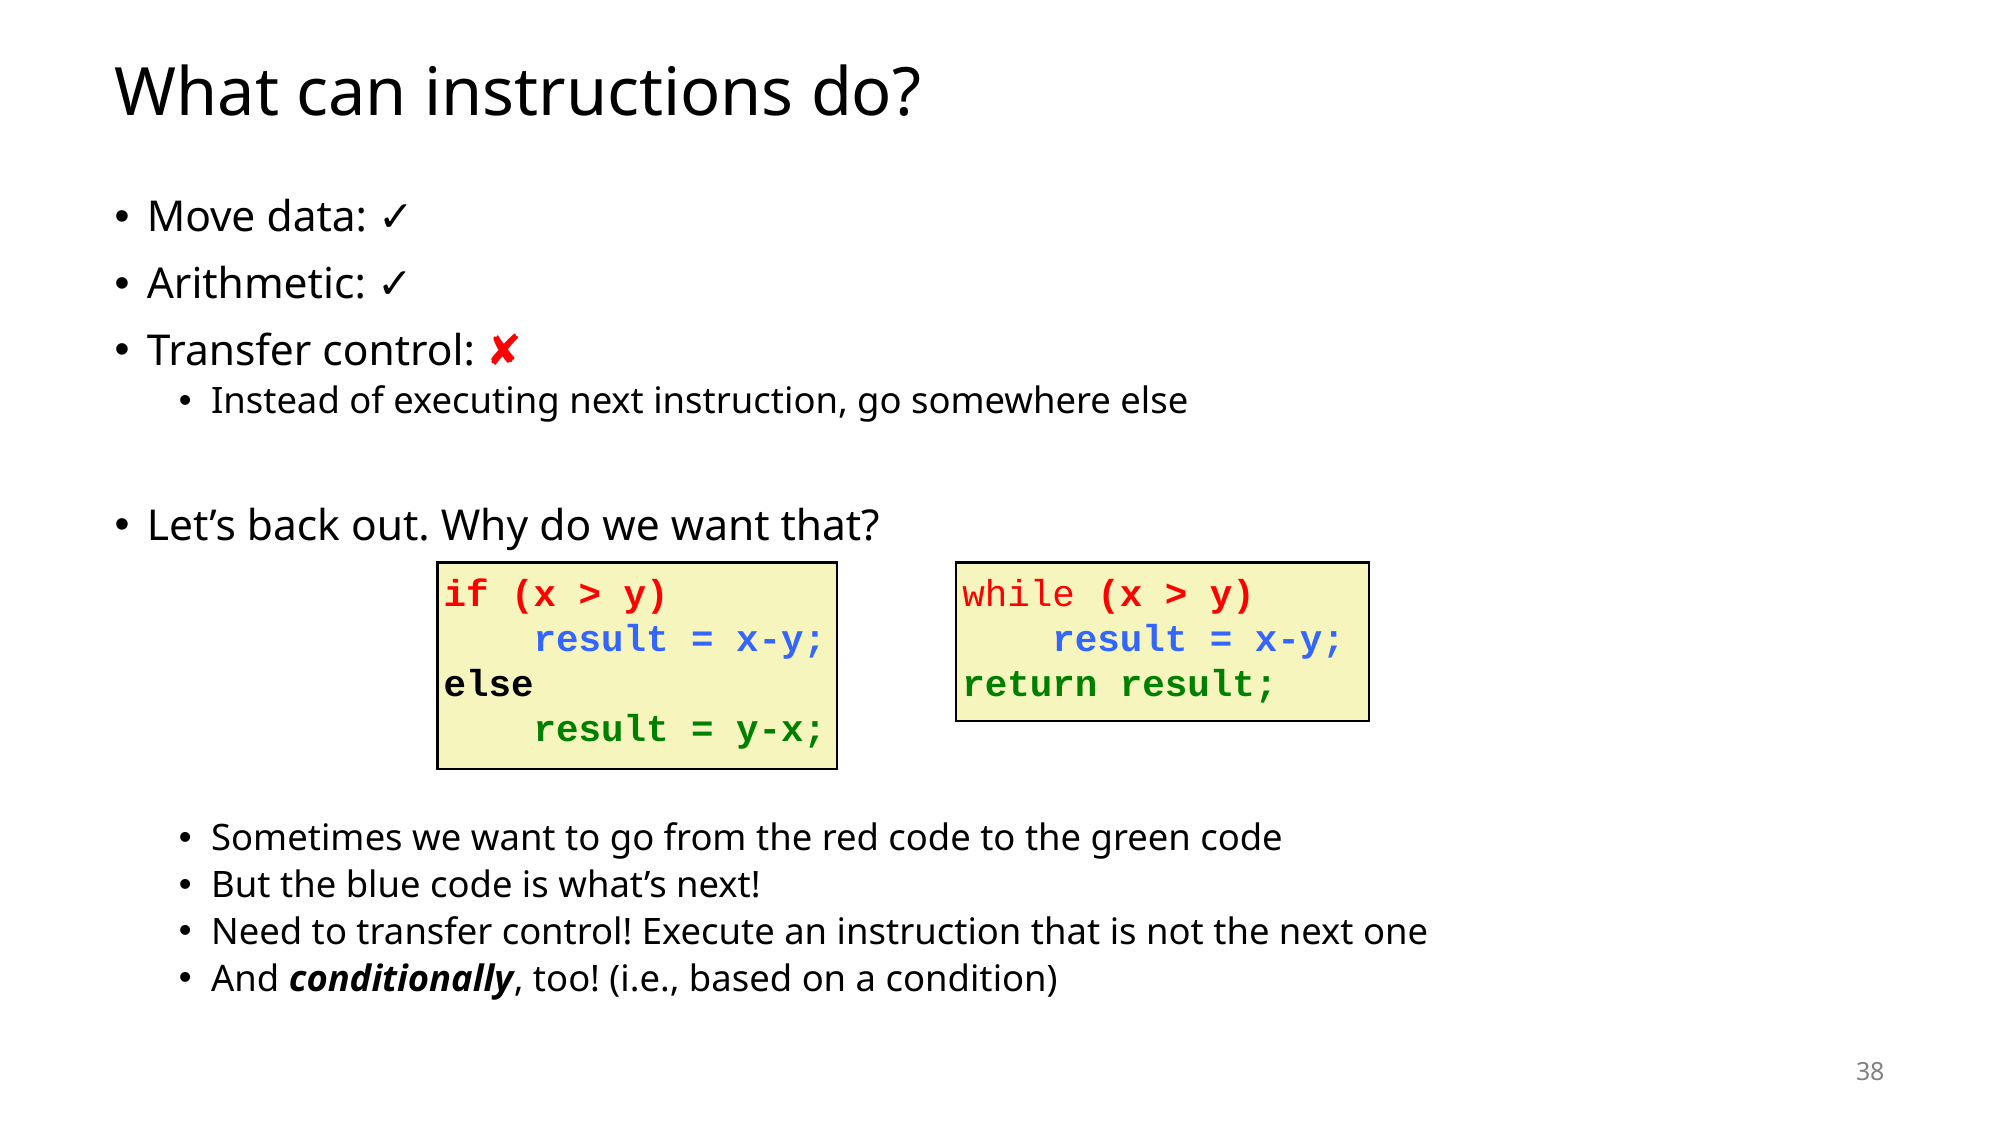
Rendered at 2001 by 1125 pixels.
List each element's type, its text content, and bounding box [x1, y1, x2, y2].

slide_number 38 [1749, 1042, 1900, 1103]
text_box if (x > y) result = x-y; else result = y-x; [437, 562, 838, 770]
list Move data: ✓ Arithmetic: ✓ Transfer control: ✘ Instead of executing next instruction, go somewhere else Let’s back out. Why do we want that? Sometimes we want to go from the red code to the green code But the blue code is what’s next! Need to transfer control! Execute an instruction that is not the next one And conditionally, too! (i.e., based on a condition) [99, 187, 1900, 1013]
title What can instructions do? [99, 37, 1900, 150]
text_box while (x > y) result = x-y; return result; [956, 562, 1369, 721]
